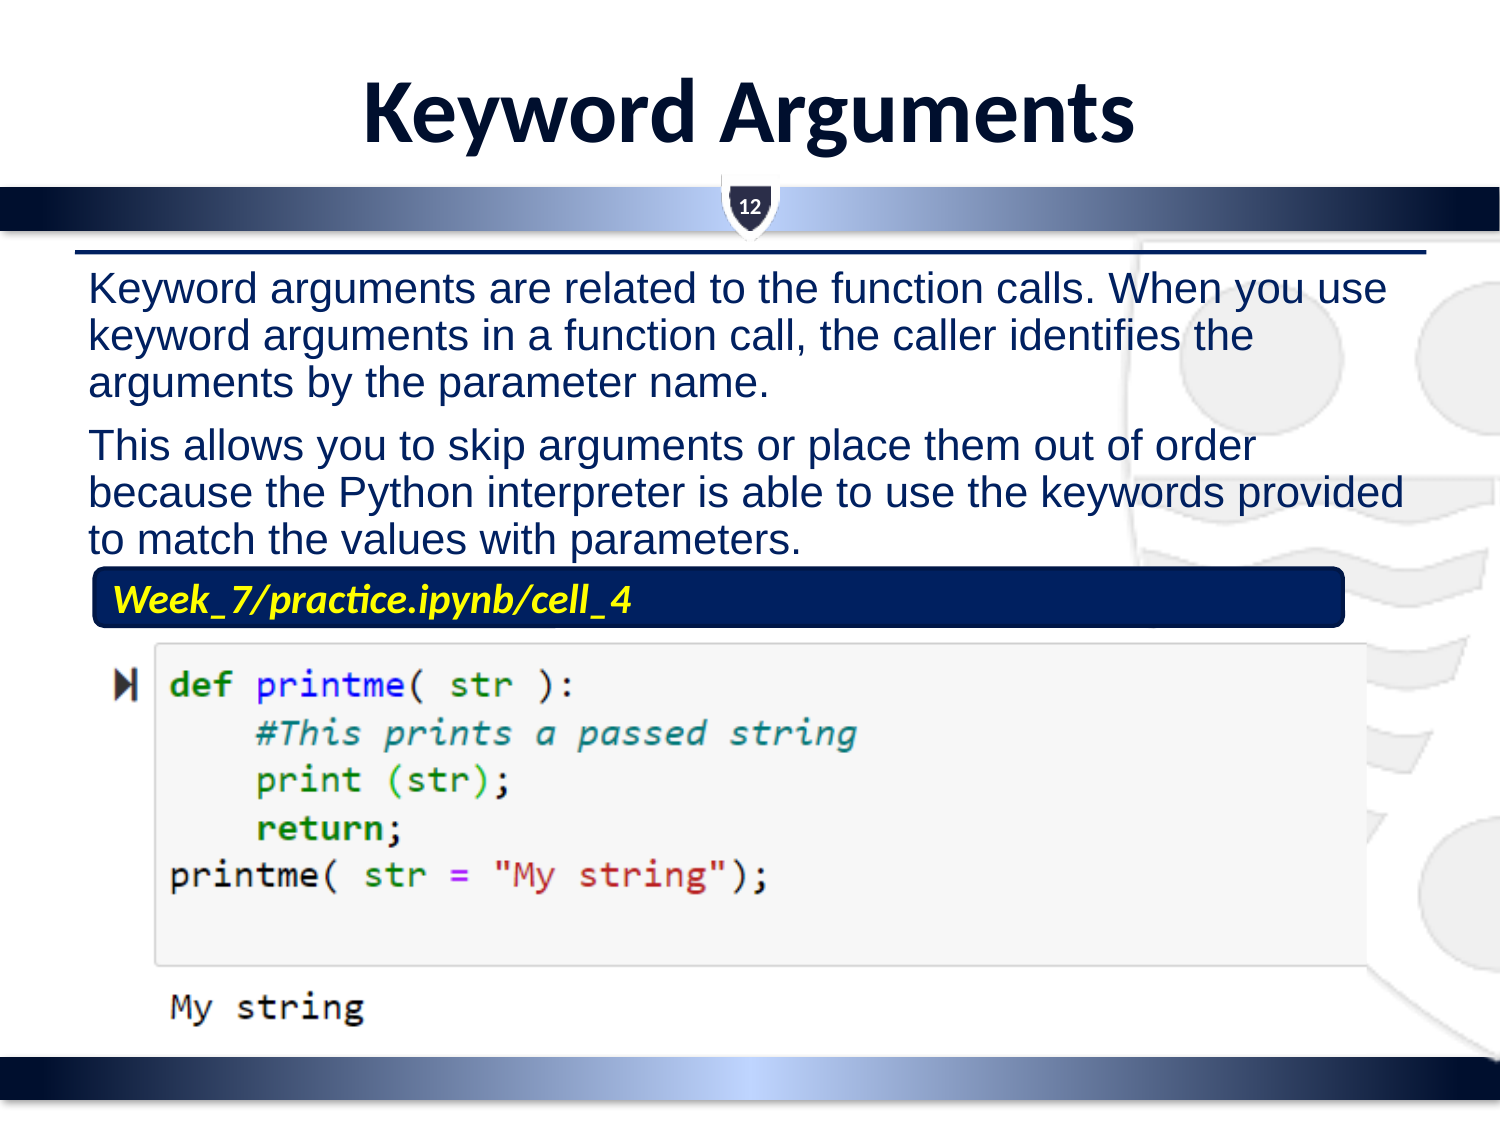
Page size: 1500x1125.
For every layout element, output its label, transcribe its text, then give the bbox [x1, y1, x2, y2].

slide_number 12 [718, 174, 782, 235]
title Keyword Arguments [75, 12, 1425, 200]
text_box Week_7/practice.ipynb/cell_4 [92, 577, 1346, 627]
picture [720, 235, 780, 242]
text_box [74, 251, 1427, 569]
picture [94, 629, 1367, 1054]
